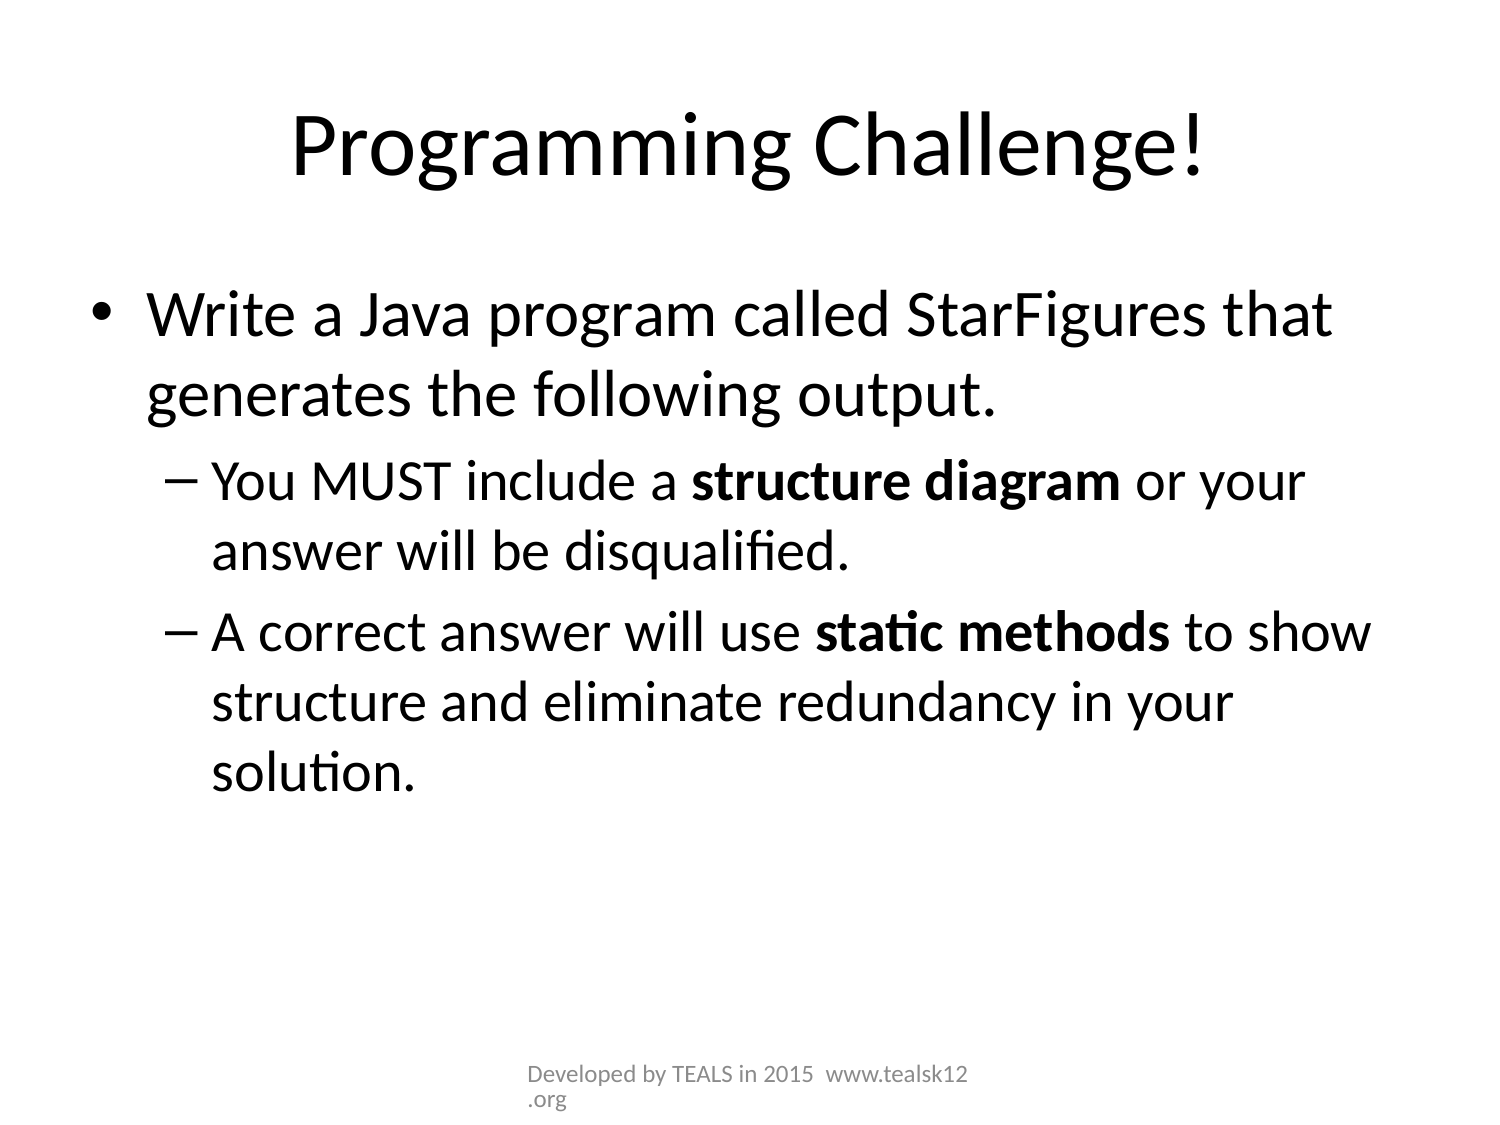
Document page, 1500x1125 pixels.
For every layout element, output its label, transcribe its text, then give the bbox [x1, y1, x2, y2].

footer Developed by TEALS in 2015 www.tealsk12.org [512, 1042, 988, 1103]
title Programming Challenge! [75, 45, 1425, 233]
list Write a Java program called StarFigures that generates the following output. You MUST include a structure diagram or your answer will be disqualified. A correct answer will use static methods to show structure and eliminate redundancy in your solution. [75, 262, 1425, 902]
